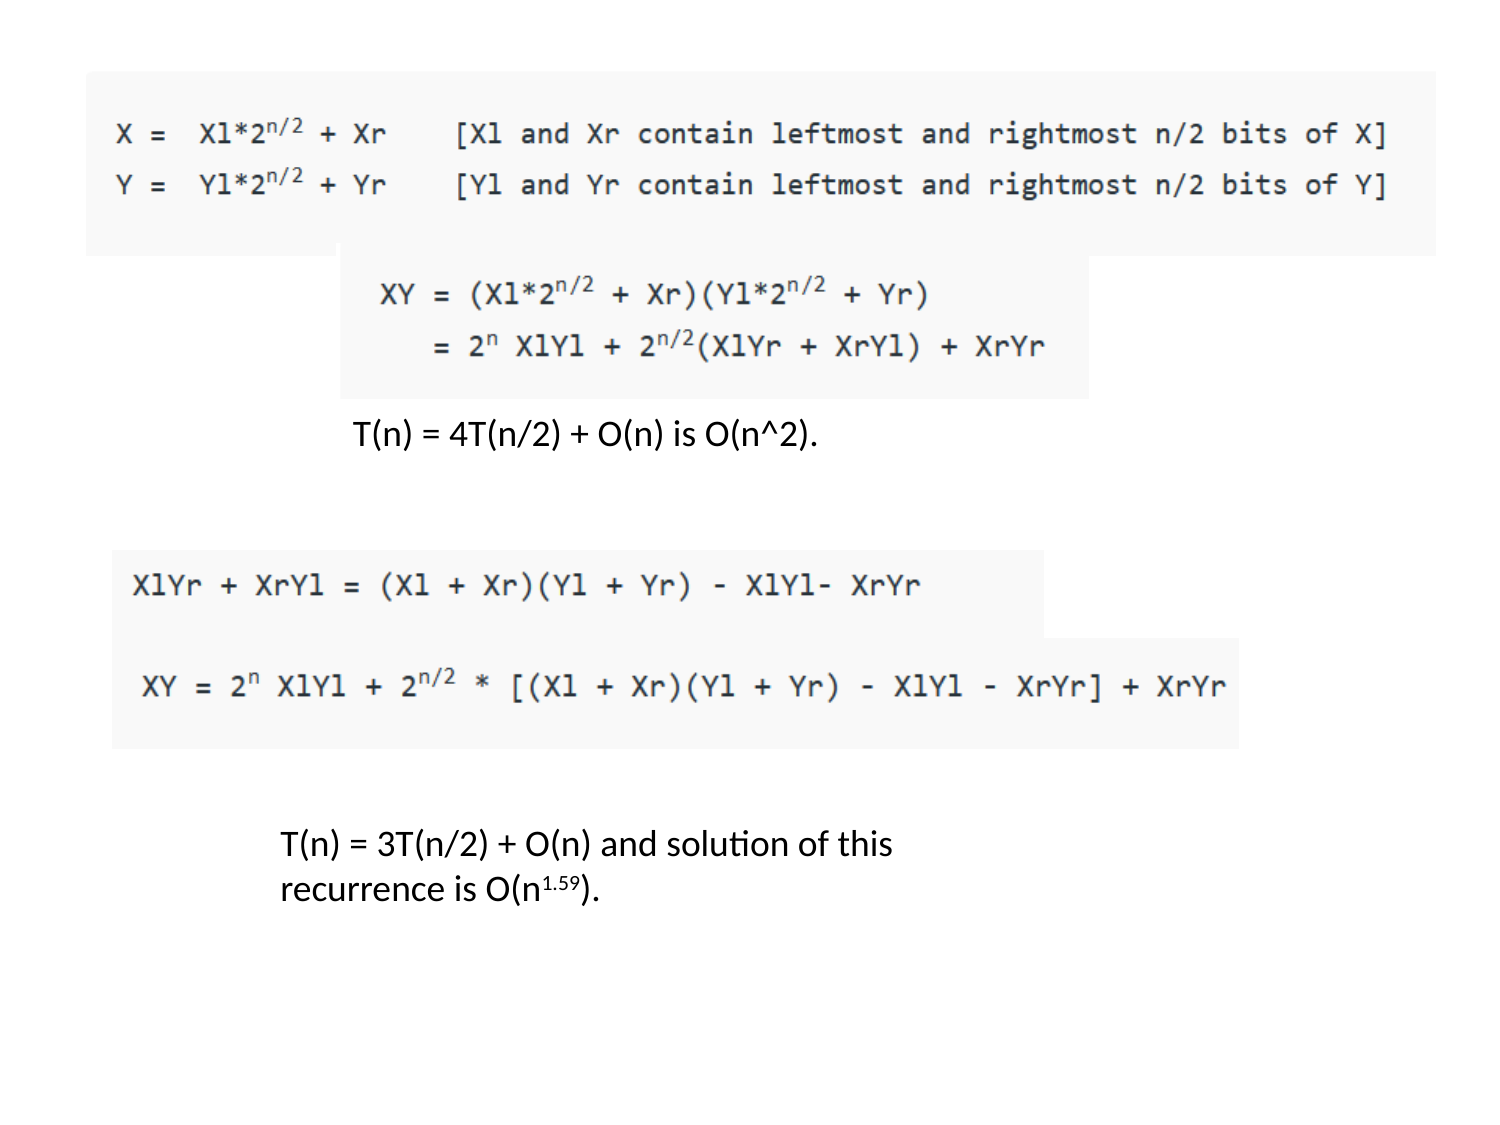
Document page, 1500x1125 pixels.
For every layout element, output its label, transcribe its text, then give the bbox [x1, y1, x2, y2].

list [85, 67, 1437, 256]
text_box T(n) = 3T(n/2) + O(n) and solution of this recurrence is O(n1.59). [265, 811, 1016, 917]
text_box T(n) = 4T(n/2) + O(n) is O(n^2). [338, 406, 1089, 462]
picture [336, 243, 1089, 399]
picture [111, 550, 1239, 749]
